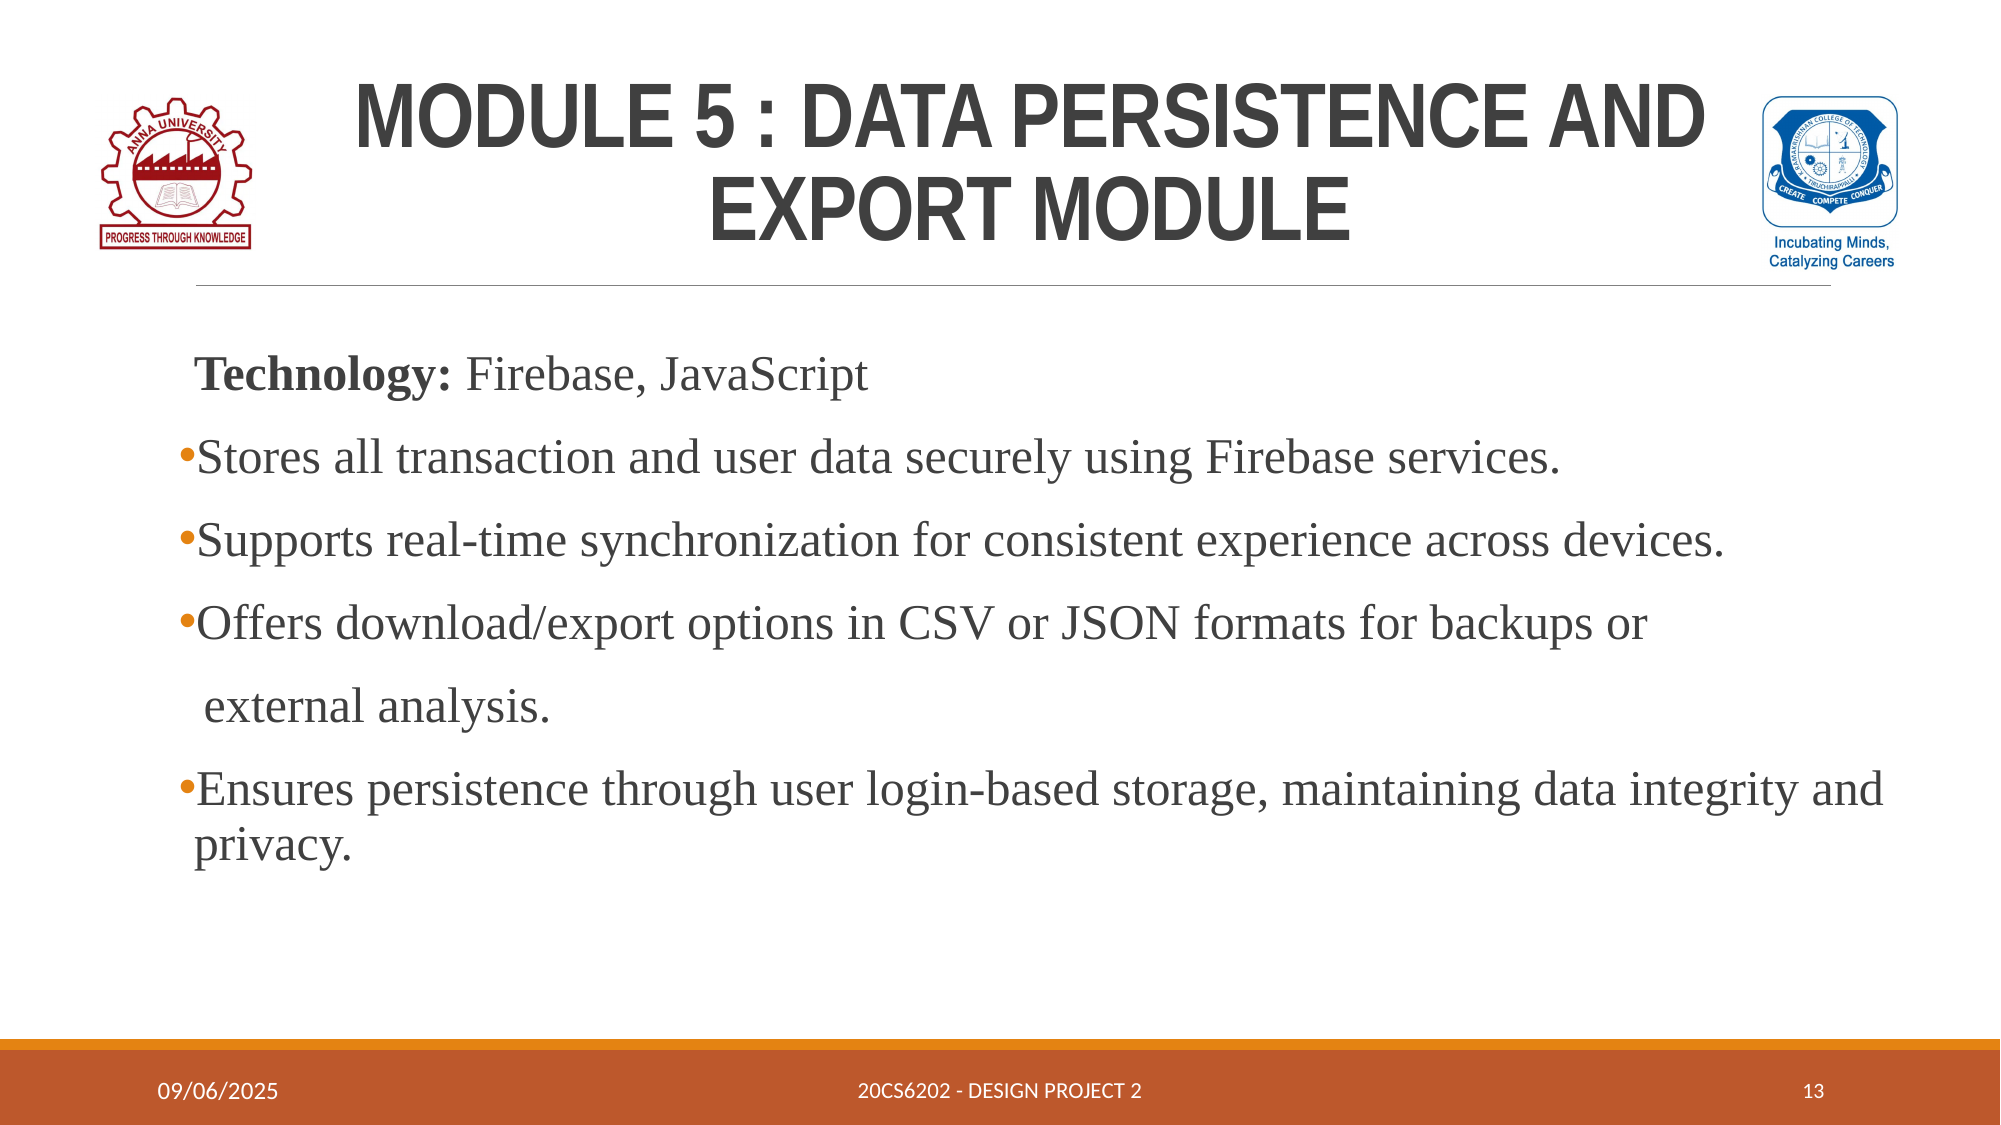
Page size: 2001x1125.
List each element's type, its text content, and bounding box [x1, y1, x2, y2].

picture [94, 93, 257, 252]
title MODULE 5 : DATA PERSISTENCE AND EXPORT MODULE [180, 47, 1882, 285]
footer 20CS6202 - DESIGN PROJECT 2 [604, 1059, 1396, 1120]
picture [1761, 93, 1899, 272]
slide_number 13 [1624, 1059, 1840, 1120]
text_box Technology: Firebase, JavaScript Stores all transaction and user data securely using Firebase services. Supports real-time synchronization for consistent experience across devices. Offers download/export options in CSV or JSON formats for backups or external analysis. Ensures persistence through user login-based storage, maintaining data integrity and privacy. [163, 339, 1977, 879]
text_box 09/06/2025 [142, 1066, 532, 1112]
